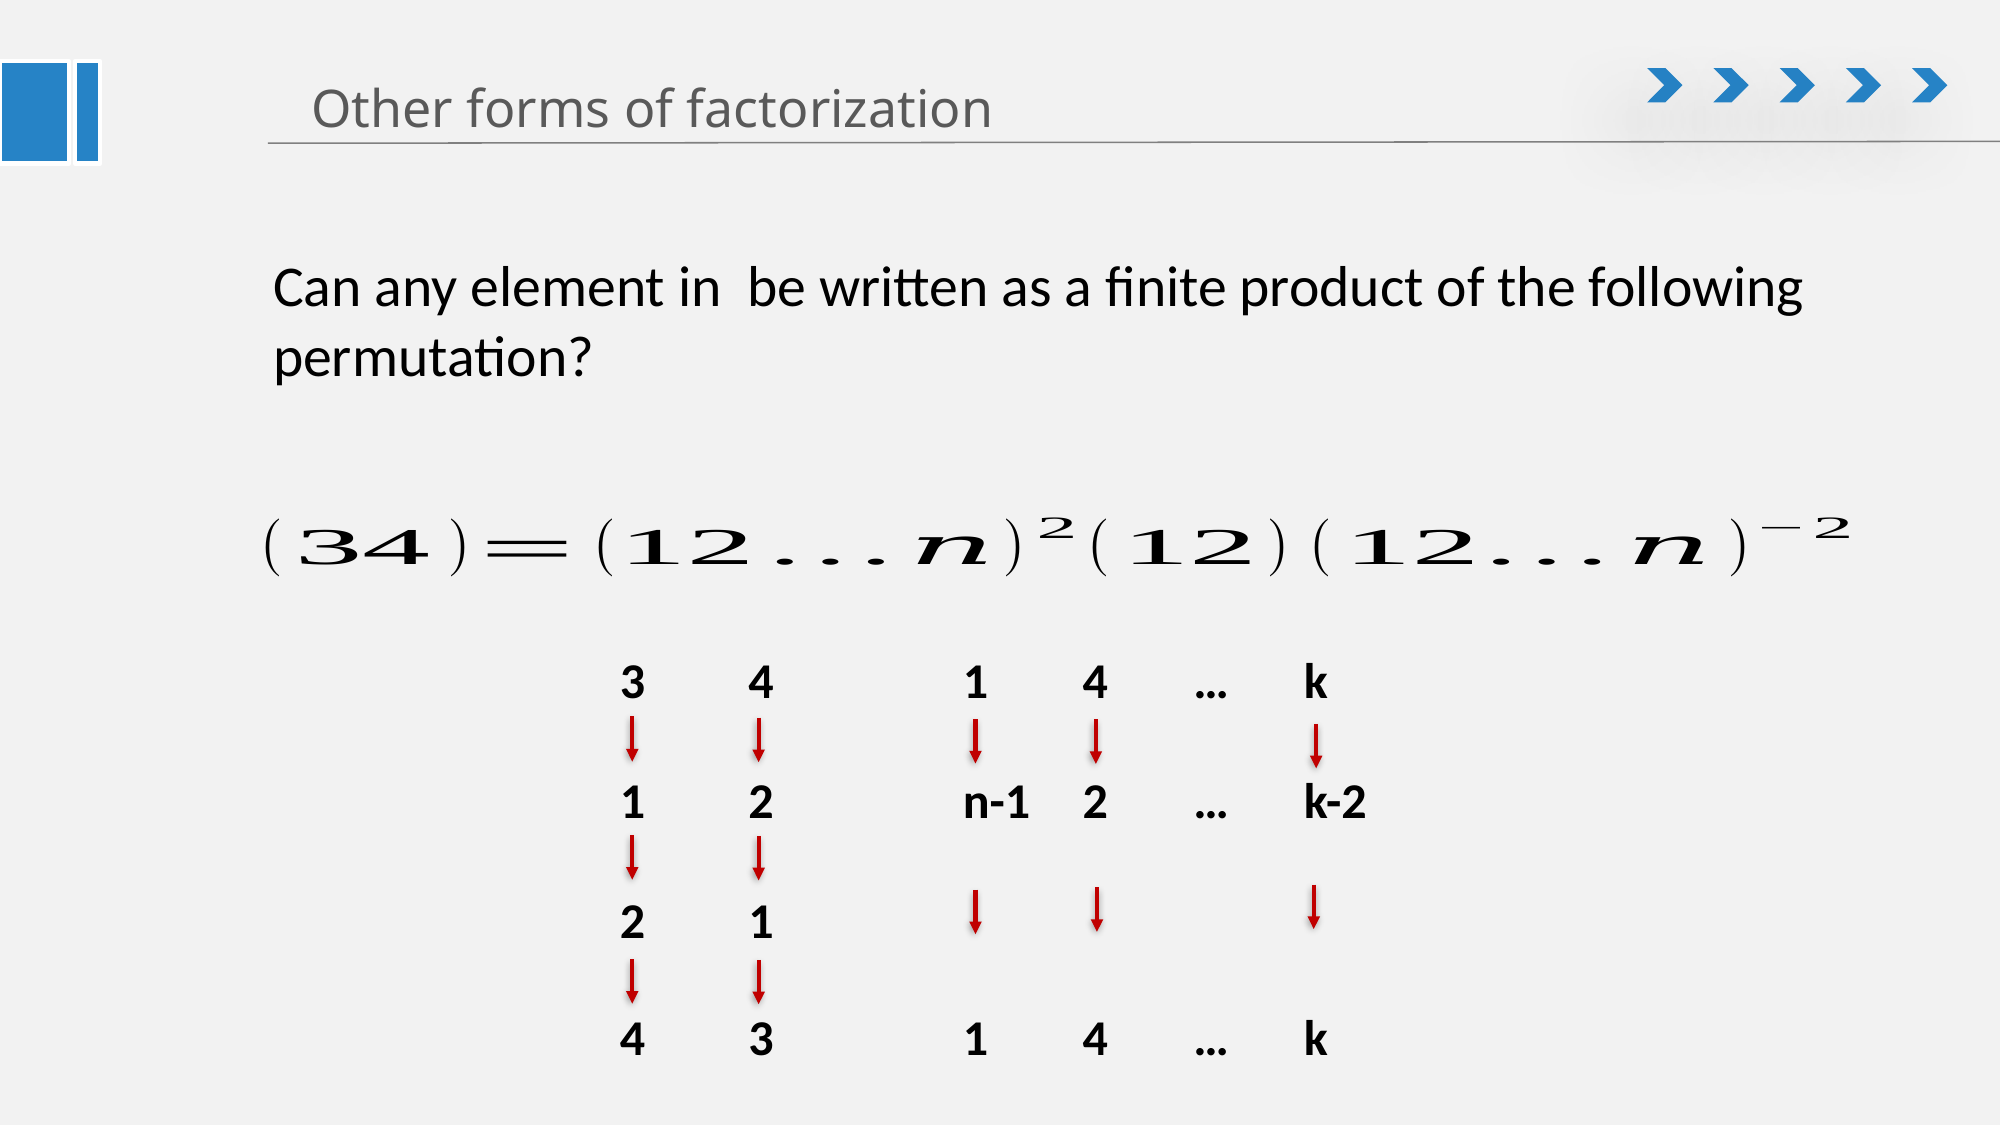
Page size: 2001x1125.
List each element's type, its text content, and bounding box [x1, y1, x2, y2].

text_box 2 [733, 761, 789, 837]
text_box 4 [733, 641, 789, 717]
text_box 1 [733, 881, 789, 957]
text_box … [1178, 761, 1234, 837]
text_box 4 [1067, 997, 1123, 1073]
text_box n-1 [948, 761, 1067, 837]
text_box … [1178, 641, 1234, 717]
text_box 3 [604, 641, 660, 717]
text_box 2 [604, 881, 660, 957]
text_box … [1178, 997, 1234, 1073]
title Other forms of factorization [75, 49, 1231, 132]
text_box 2 [1067, 761, 1123, 837]
text_box 4 [1067, 641, 1123, 717]
text_box 1 [604, 761, 660, 837]
text_box 4 [604, 997, 660, 1073]
text_box k [1289, 641, 1344, 717]
text_box 1 [948, 641, 1003, 717]
text_box k-2 [1289, 761, 1418, 837]
text_box 1 [948, 997, 1003, 1073]
text_box k [1289, 997, 1344, 1073]
text_box 3 [733, 997, 789, 1073]
